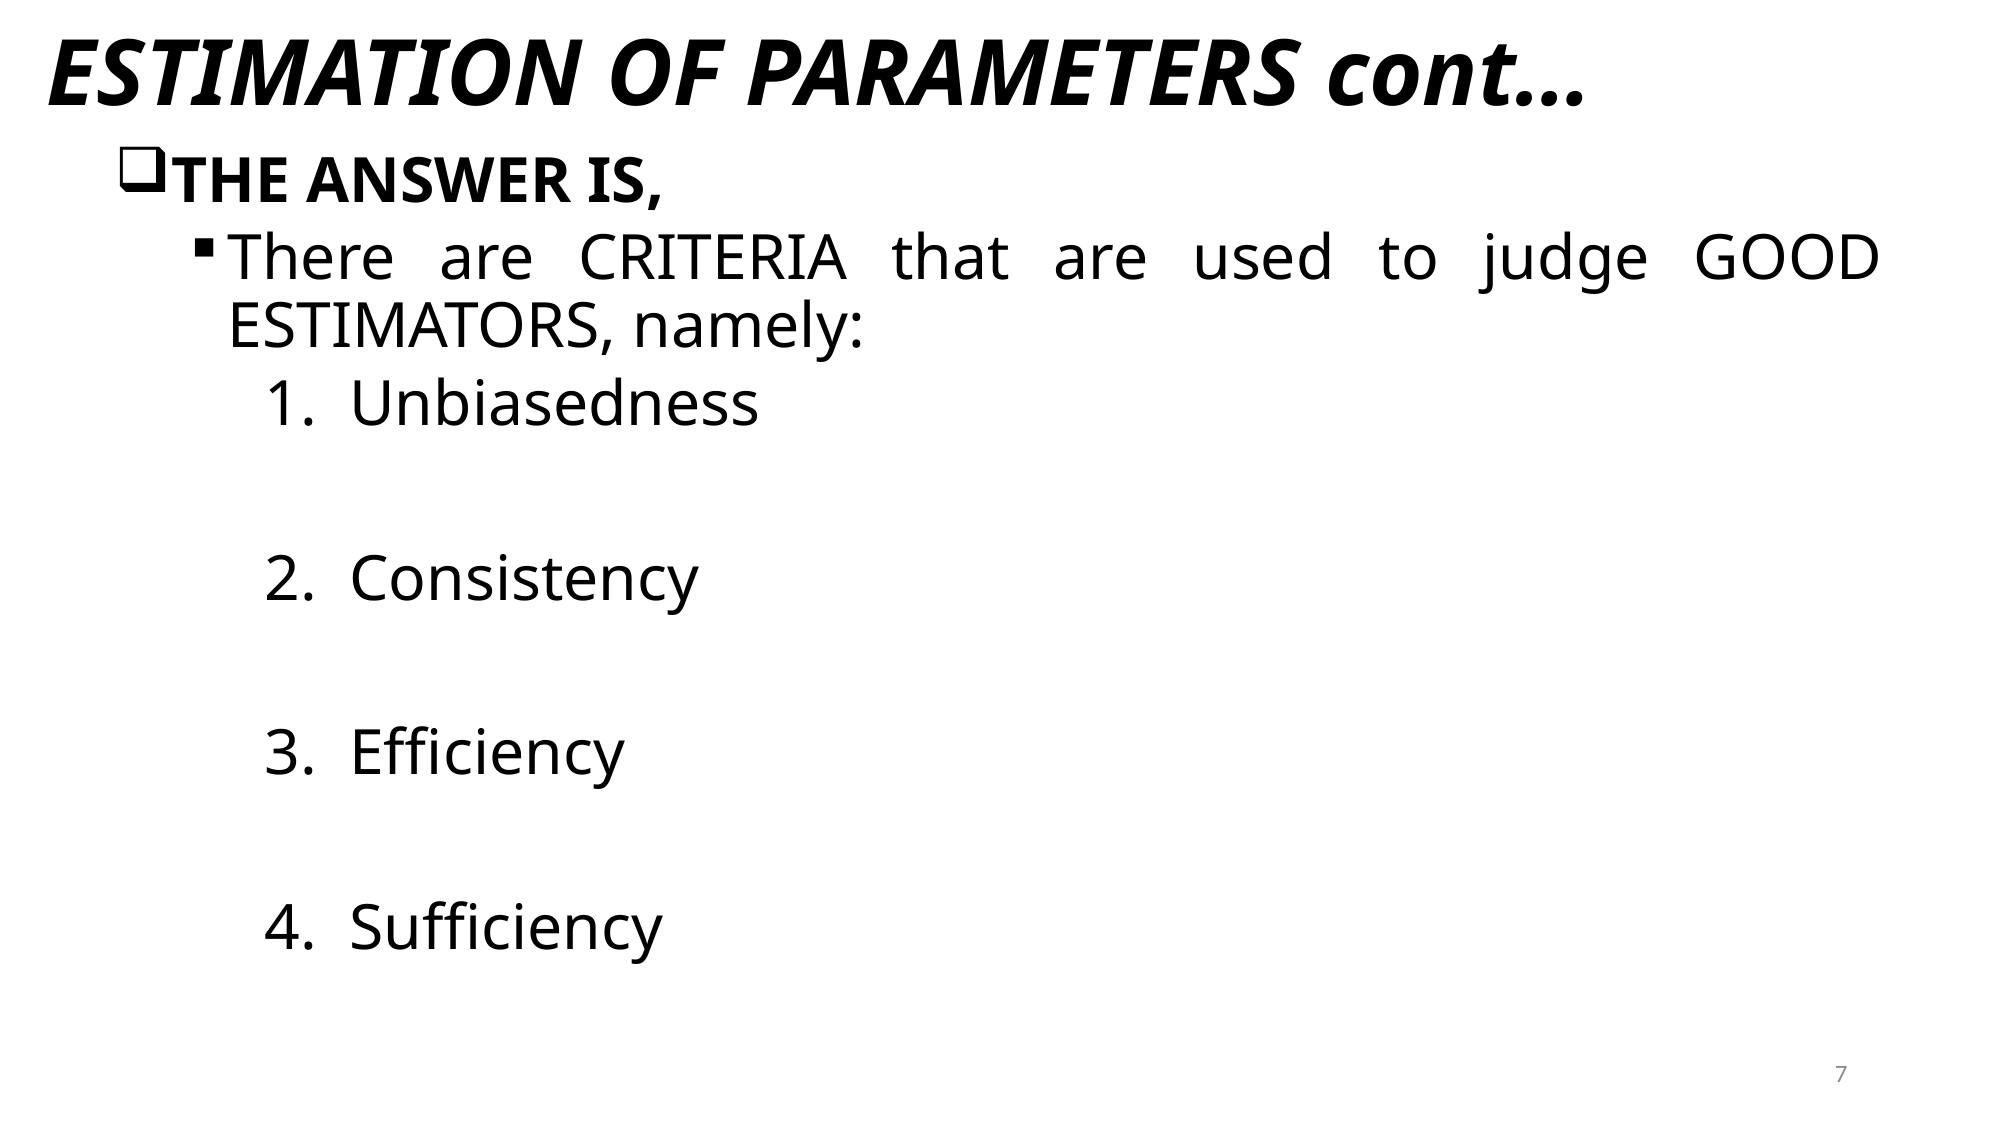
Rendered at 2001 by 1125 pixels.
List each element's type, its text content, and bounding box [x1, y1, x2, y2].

slide_number 7 [1412, 1042, 1863, 1103]
title ESTIMATION OF PARAMETERS cont… [31, 11, 1974, 141]
list THE ANSWER IS, There are CRITERIA that are used to judge GOOD ESTIMATORS, namely: Unbiasedness Consistency Efficiency Sufficiency [99, 141, 1900, 1114]
